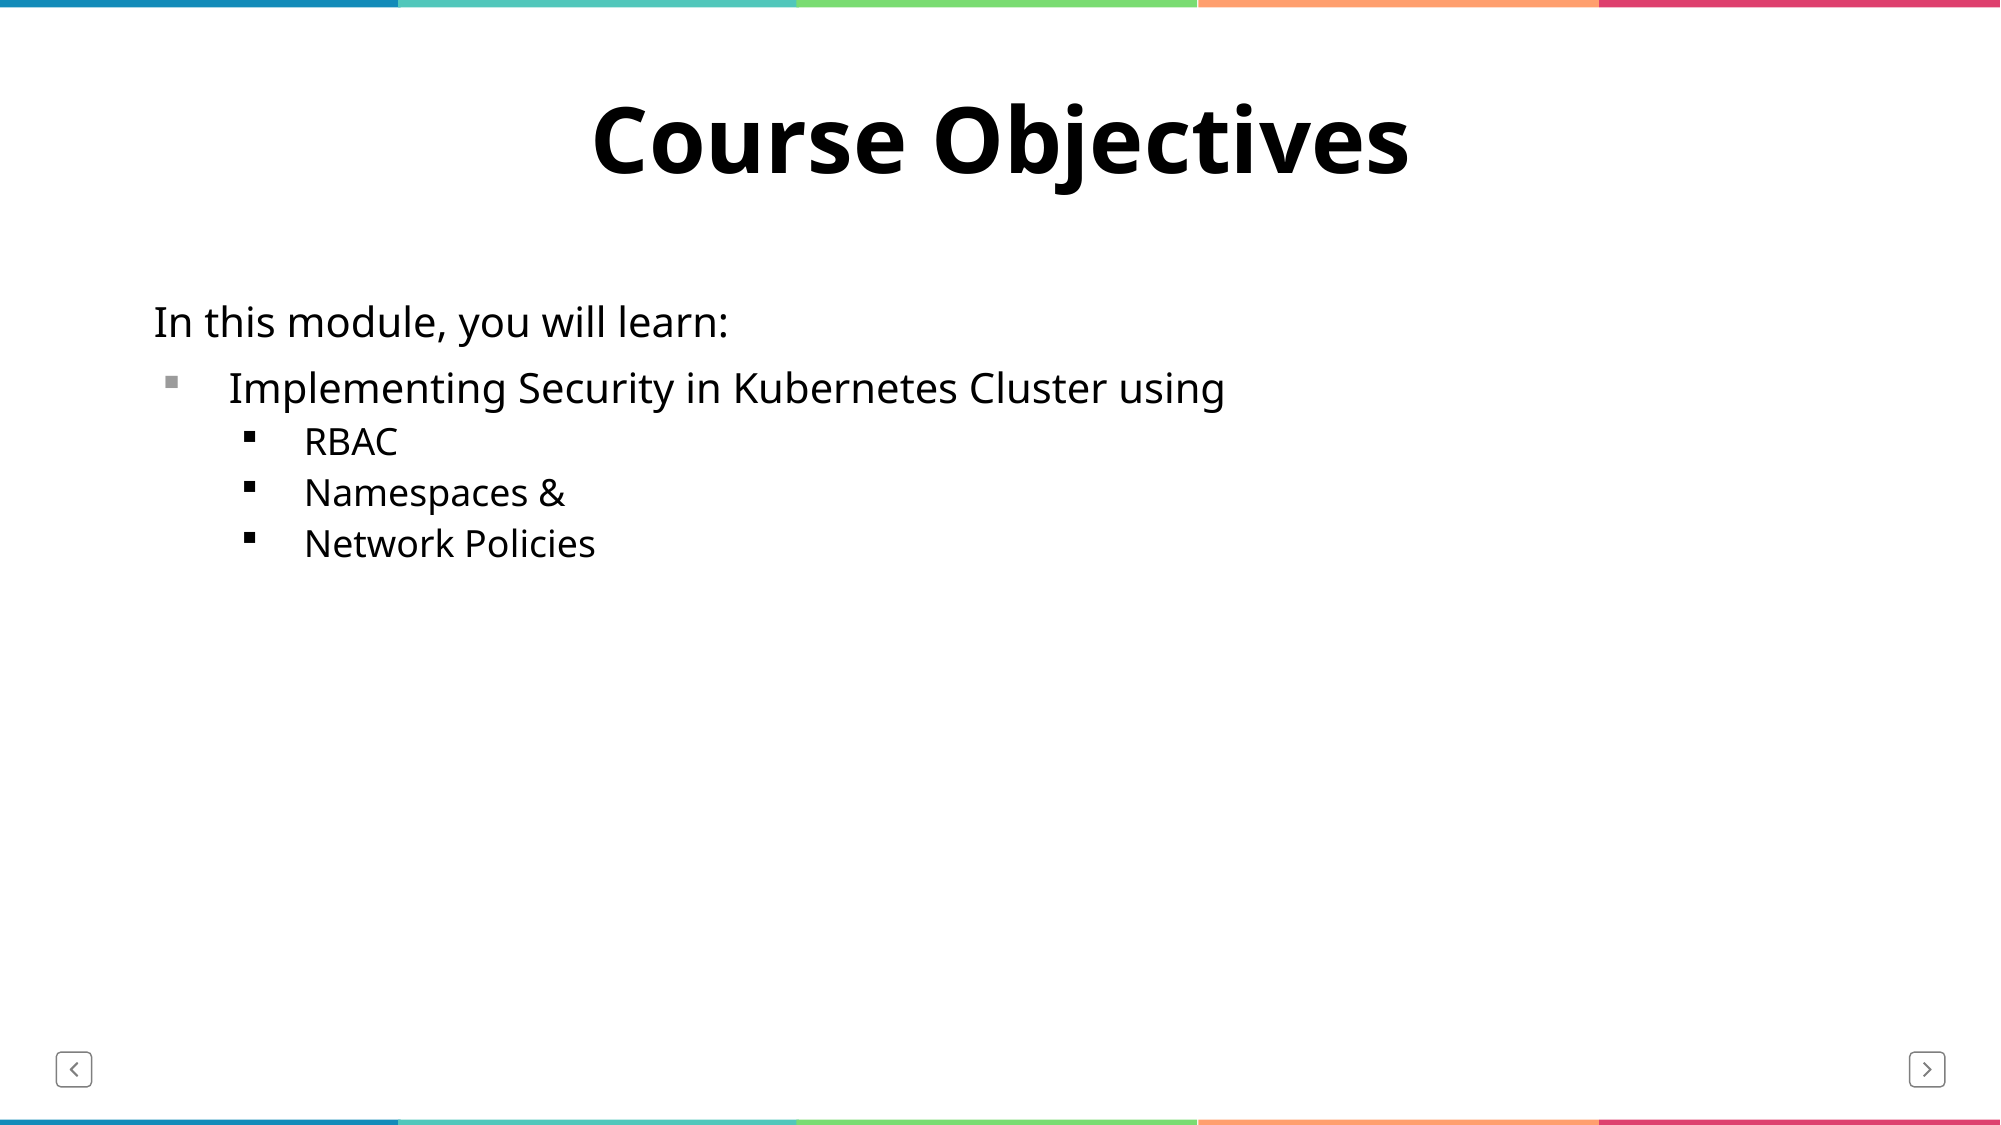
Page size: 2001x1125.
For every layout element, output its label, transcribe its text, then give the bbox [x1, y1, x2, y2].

list In this module, you will learn: Implementing Security in Kubernetes Cluster using RBAC Namespaces & Network Policies [138, 294, 1864, 965]
title Course Objectives [138, 68, 1864, 219]
